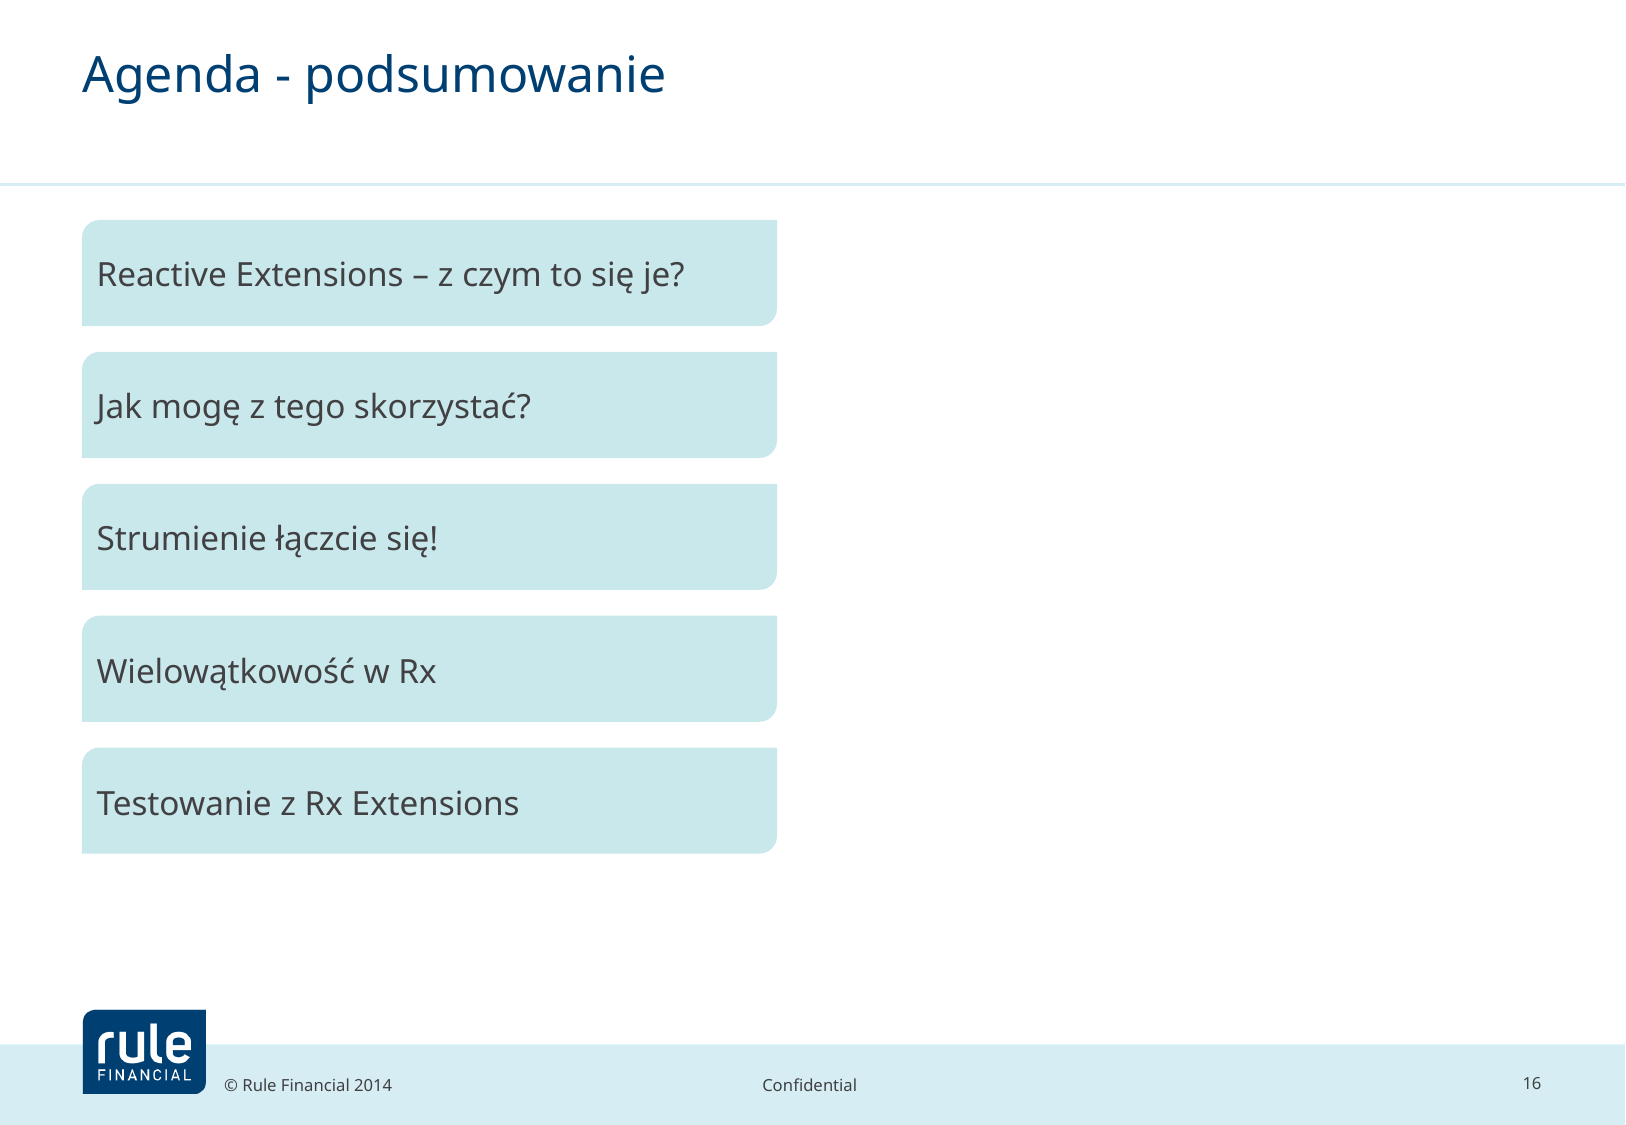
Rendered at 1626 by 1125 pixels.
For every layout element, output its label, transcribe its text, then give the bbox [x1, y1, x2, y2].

text_box Reactive Extensions – z czym to się je? [81, 219, 777, 326]
text_box Wielowątkowość w Rx [81, 616, 777, 723]
title Agenda - podsumowanie [82, 42, 1545, 177]
text_box Testowanie z Rx Extensions [81, 749, 777, 856]
picture [82, 1009, 236, 1094]
text_box Jak mogę z tego skorzystać? [81, 352, 777, 459]
text_box Strumienie łączcie się! [81, 484, 777, 591]
